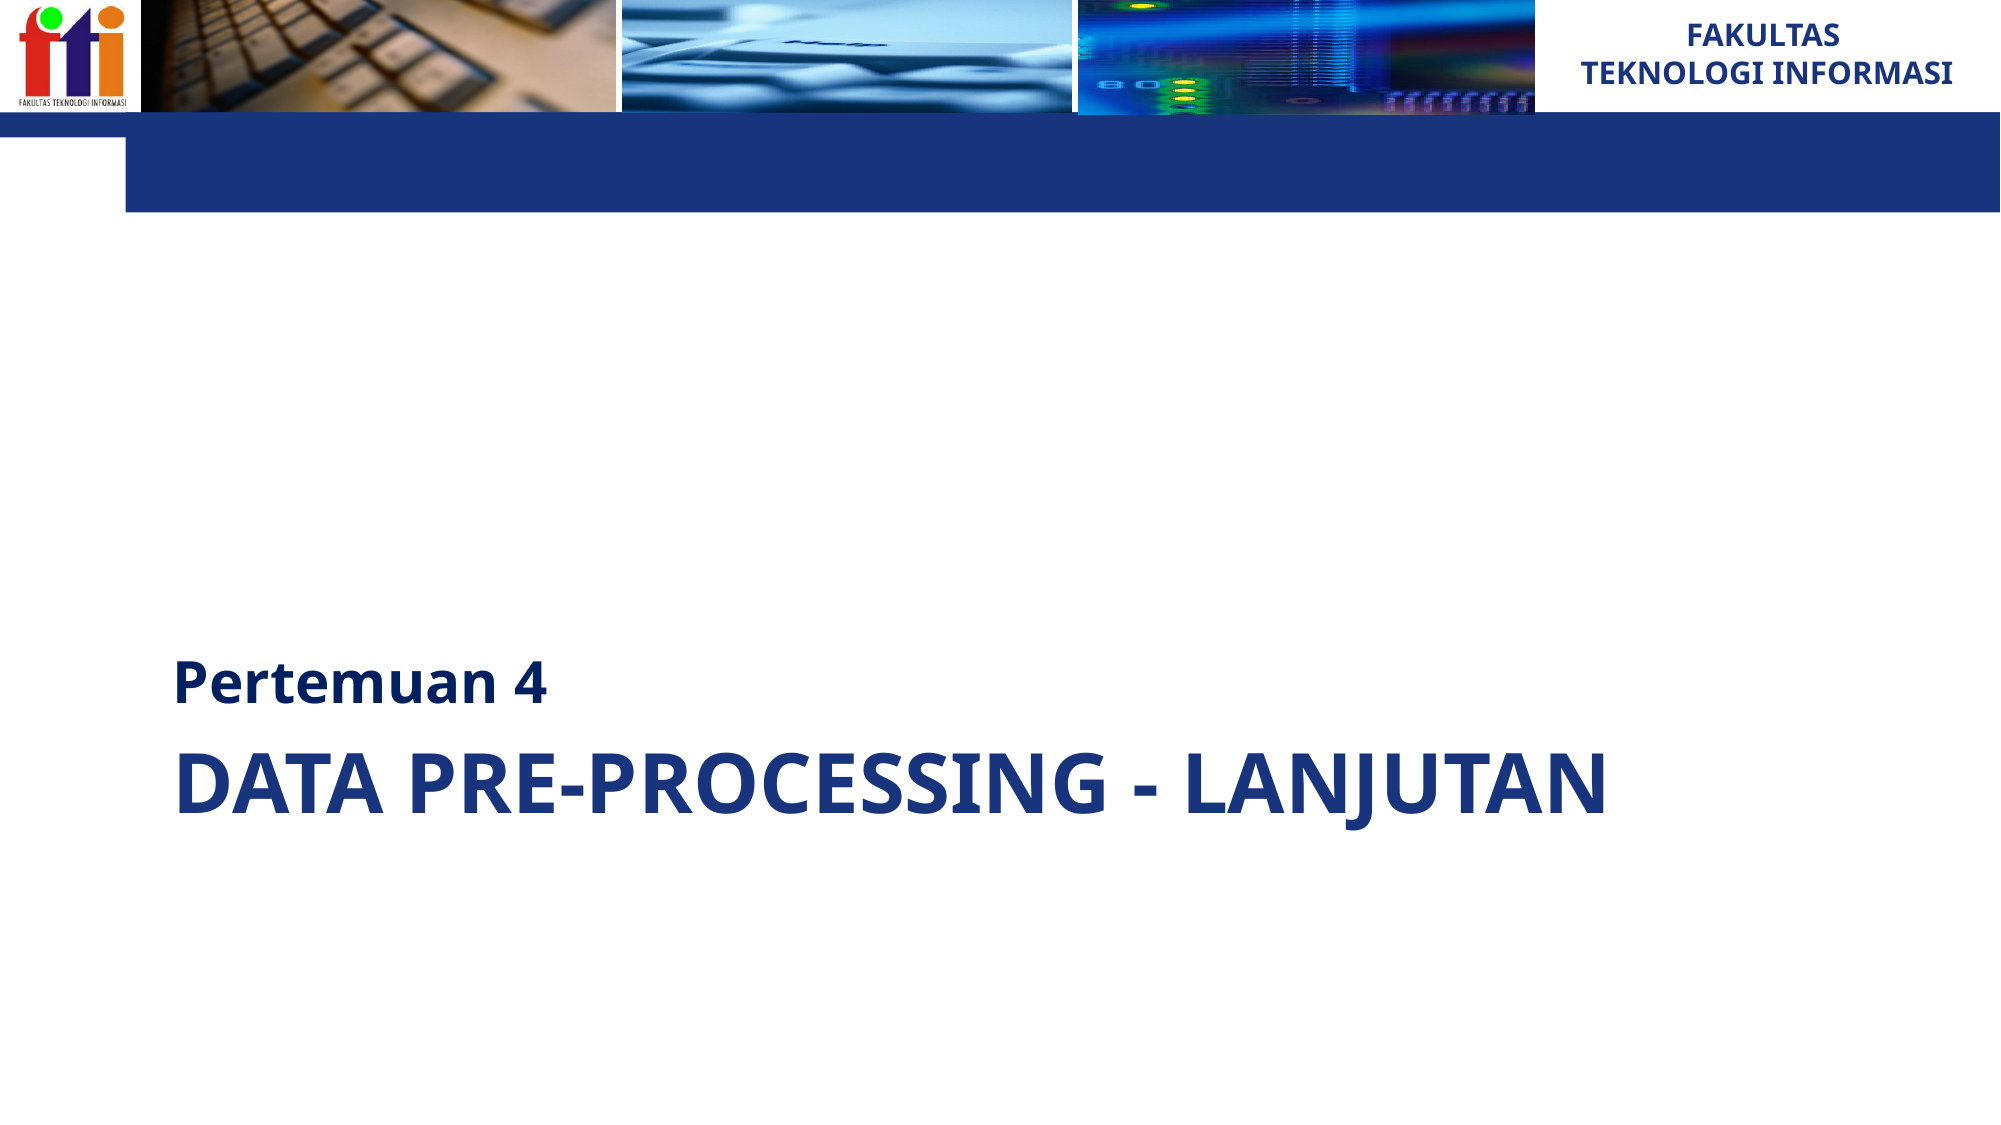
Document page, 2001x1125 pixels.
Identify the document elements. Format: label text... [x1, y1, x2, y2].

picture [19, 6, 126, 106]
picture [622, 0, 1072, 113]
picture [1078, 0, 1535, 115]
picture [141, 0, 616, 112]
title DATA PRE-PROCESSING - LanJUTAN [157, 722, 1910, 947]
list Pertemuan 4 [157, 476, 1859, 722]
